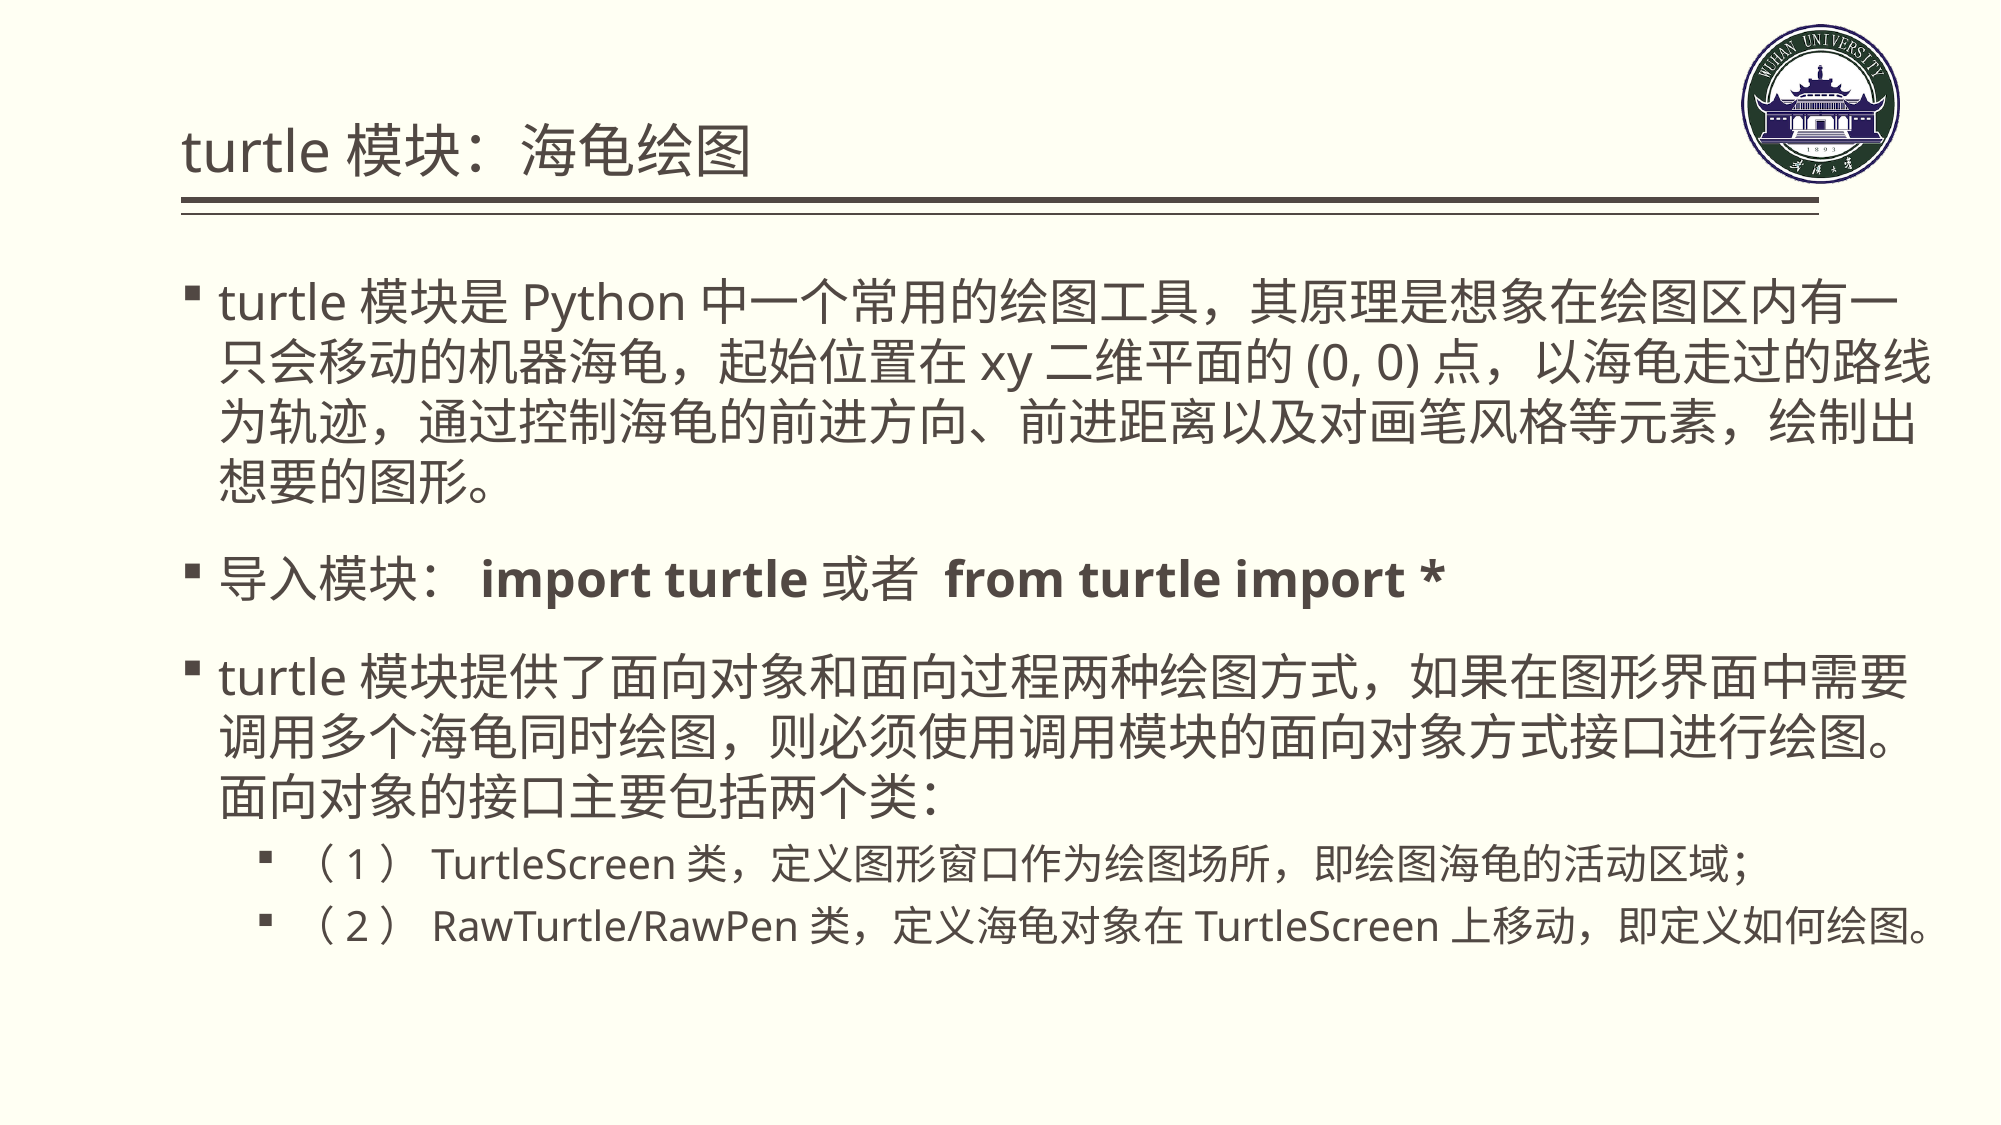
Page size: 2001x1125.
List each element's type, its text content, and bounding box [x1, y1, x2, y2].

list turtle模块是Python中一个常用的绘图工具，其原理是想象在绘图区内有一只会移动的机器海龟，起始位置在xy二维平面的(0, 0)点，以海龟走过的路线为轨迹，通过控制海龟的前进方向、前进距离以及对画笔风格等元素，绘制出想要的图形。 导入模块：import turtle或者 from turtle import * turtle模块提供了面向对象和面向过程两种绘图方式，如果在图形界面中需要调用多个海龟同时绘图，则必须使用调用模块的面向对象方式接口进行绘图。面向对象的接口主要包括两个类： （1）TurtleScreen类，定义图形窗口作为绘图场所，即绘图海龟的活动区域； （2）RawTurtle/RawPen类，定义海龟对象在TurtleScreen上移动，即定义如何绘图。 [181, 262, 1938, 1125]
title turtle模块：海龟绘图 [181, 12, 1819, 193]
picture [1819, 24, 1900, 184]
